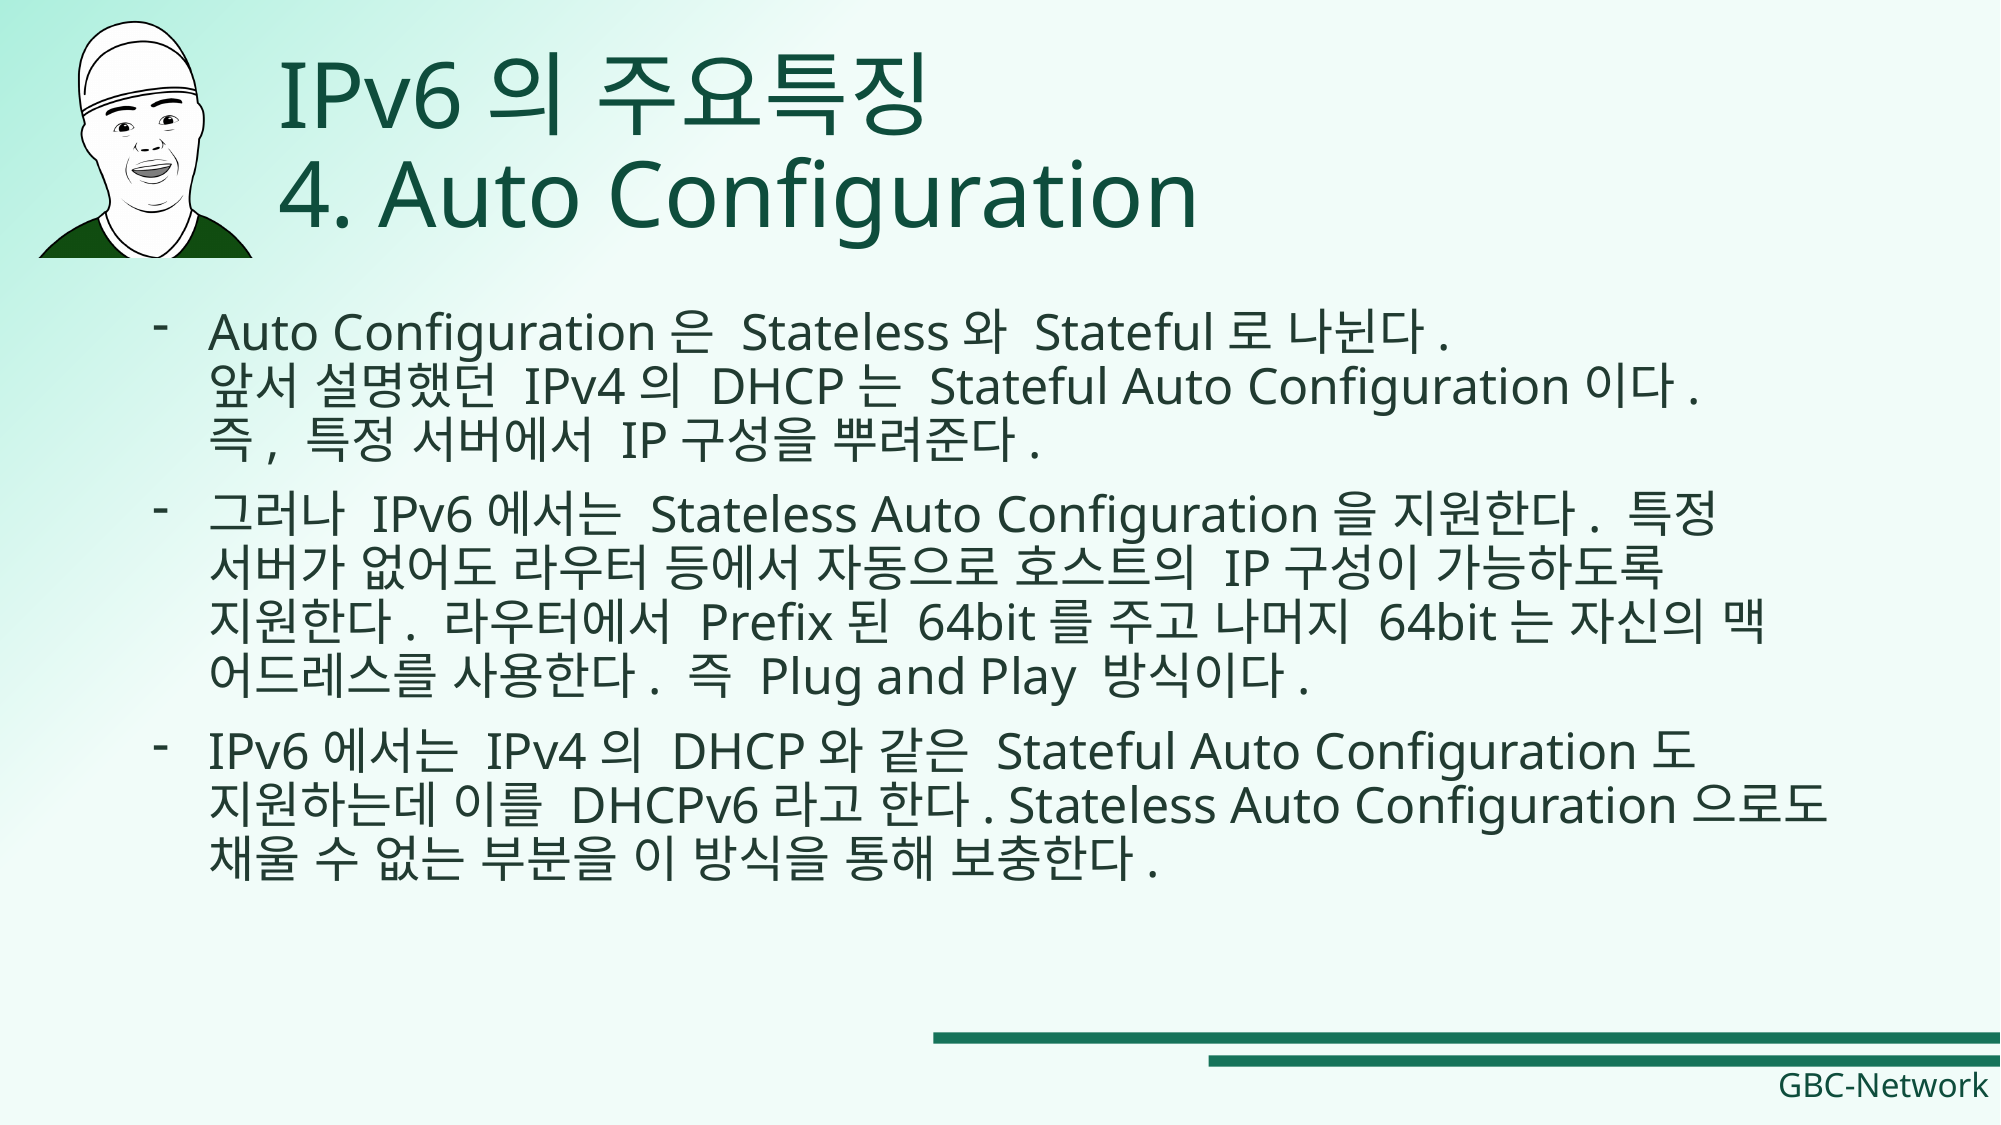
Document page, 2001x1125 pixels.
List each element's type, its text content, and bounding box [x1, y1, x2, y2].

list Auto Configuration은 Stateless와 Stateful로 나뉜다. 앞서 설명했던 IPv4의 DHCP는 Stateful Auto Configuration이다. 즉, 특정 서버에서 IP구성을 뿌려준다. 그러나 IPv6에서는 Stateless Auto Configuration을 지원한다. 특정 서버가 없어도 라우터 등에서 자동으로 호스트의 IP구성이 가능하도록 지원한다. 라우터에서 Prefix된 64bit를 주고 나머지 64bit는 자신의 맥 어드레스를 사용한다. 즉 Plug and Play 방식이다. IPv6에서는 IPv4의 DHCP와 같은 Stateful Auto Configuration도 지원하는데 이를 DHCPv6라고 한다. Stateless Auto Configuration으로도 채울 수 없는 부분을 이 방식을 통해 보충한다. [137, 299, 1863, 1014]
title IPv6의 주요특징 4. Auto Configuration [263, 39, 1892, 258]
picture [18, 12, 264, 258]
